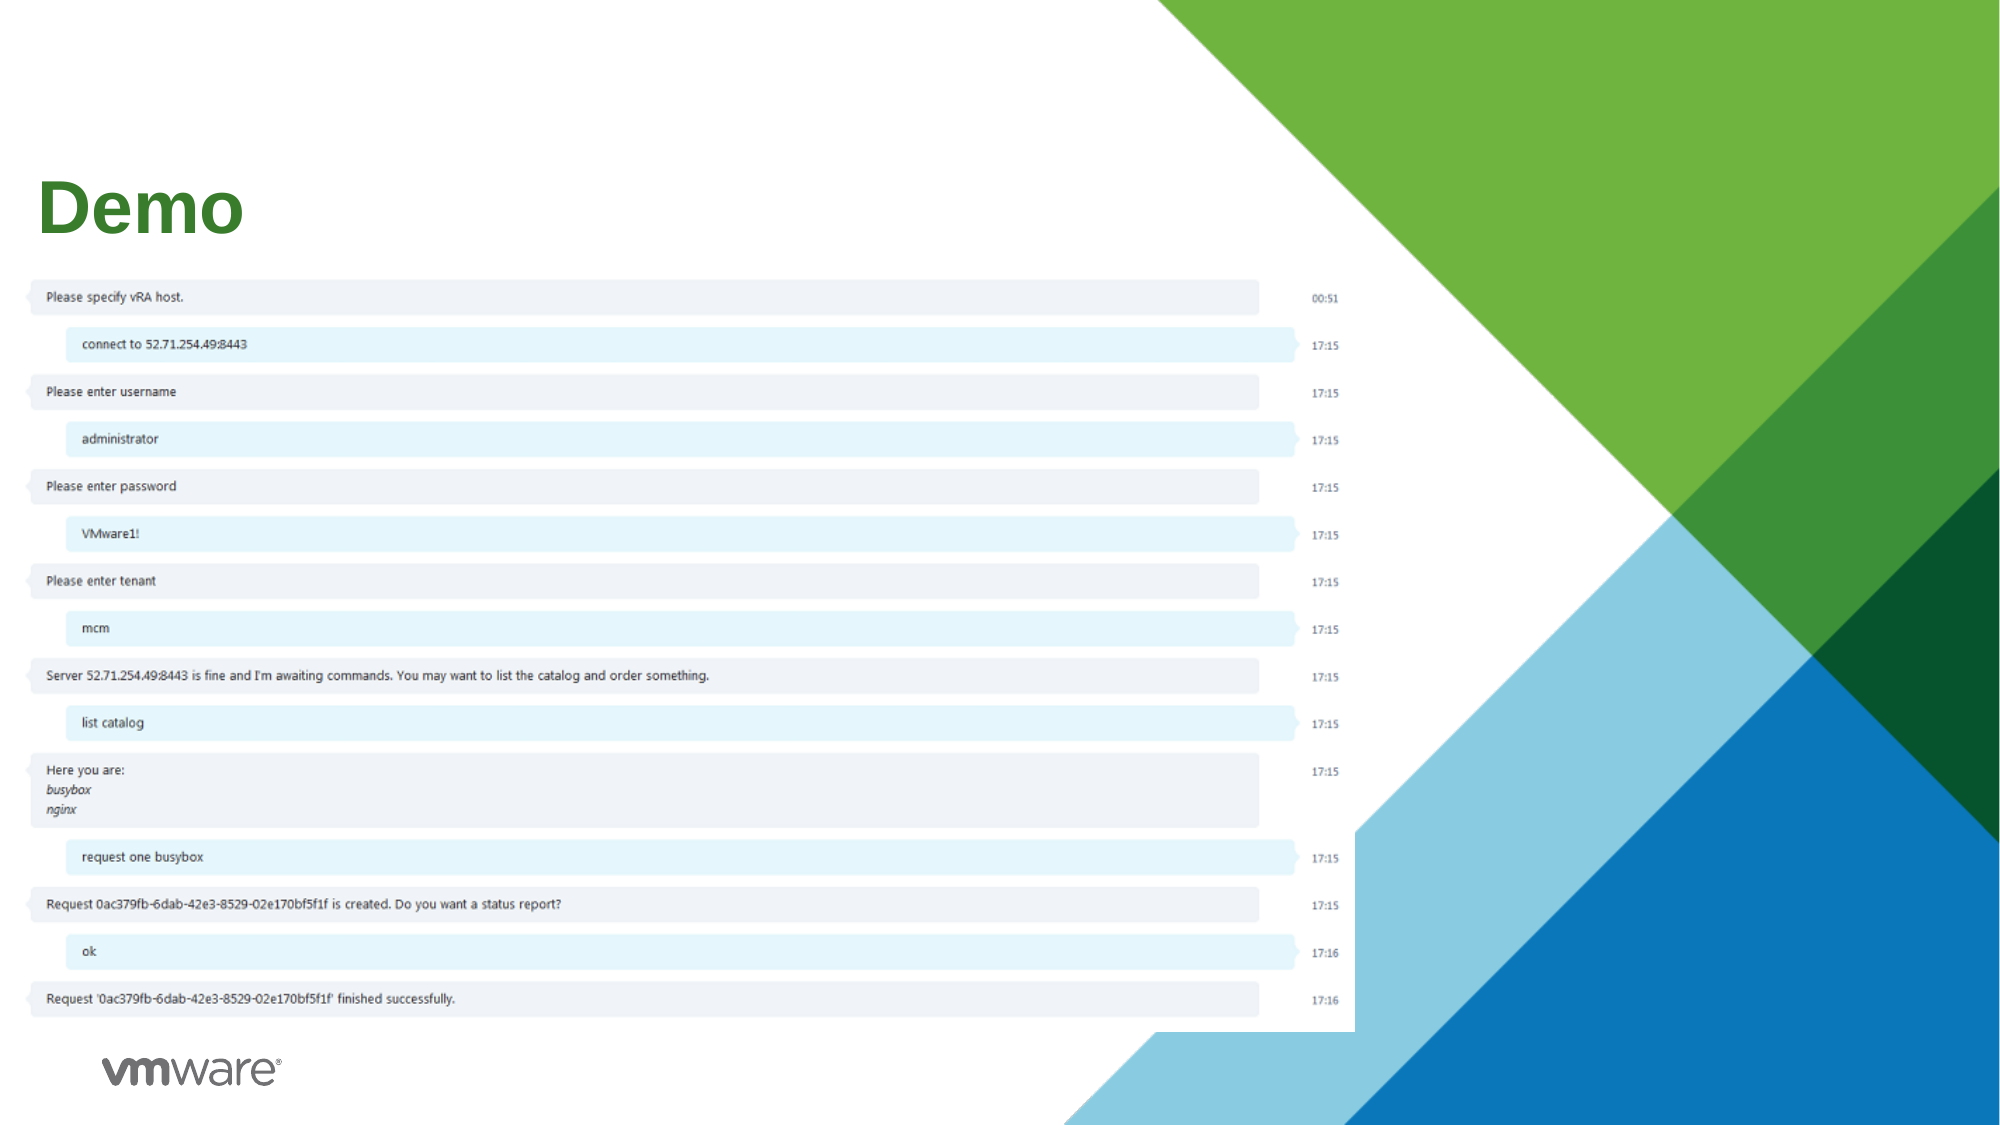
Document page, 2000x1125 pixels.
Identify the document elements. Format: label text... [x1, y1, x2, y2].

picture [24, 0, 2000, 1125]
title Demo [37, 162, 1237, 250]
